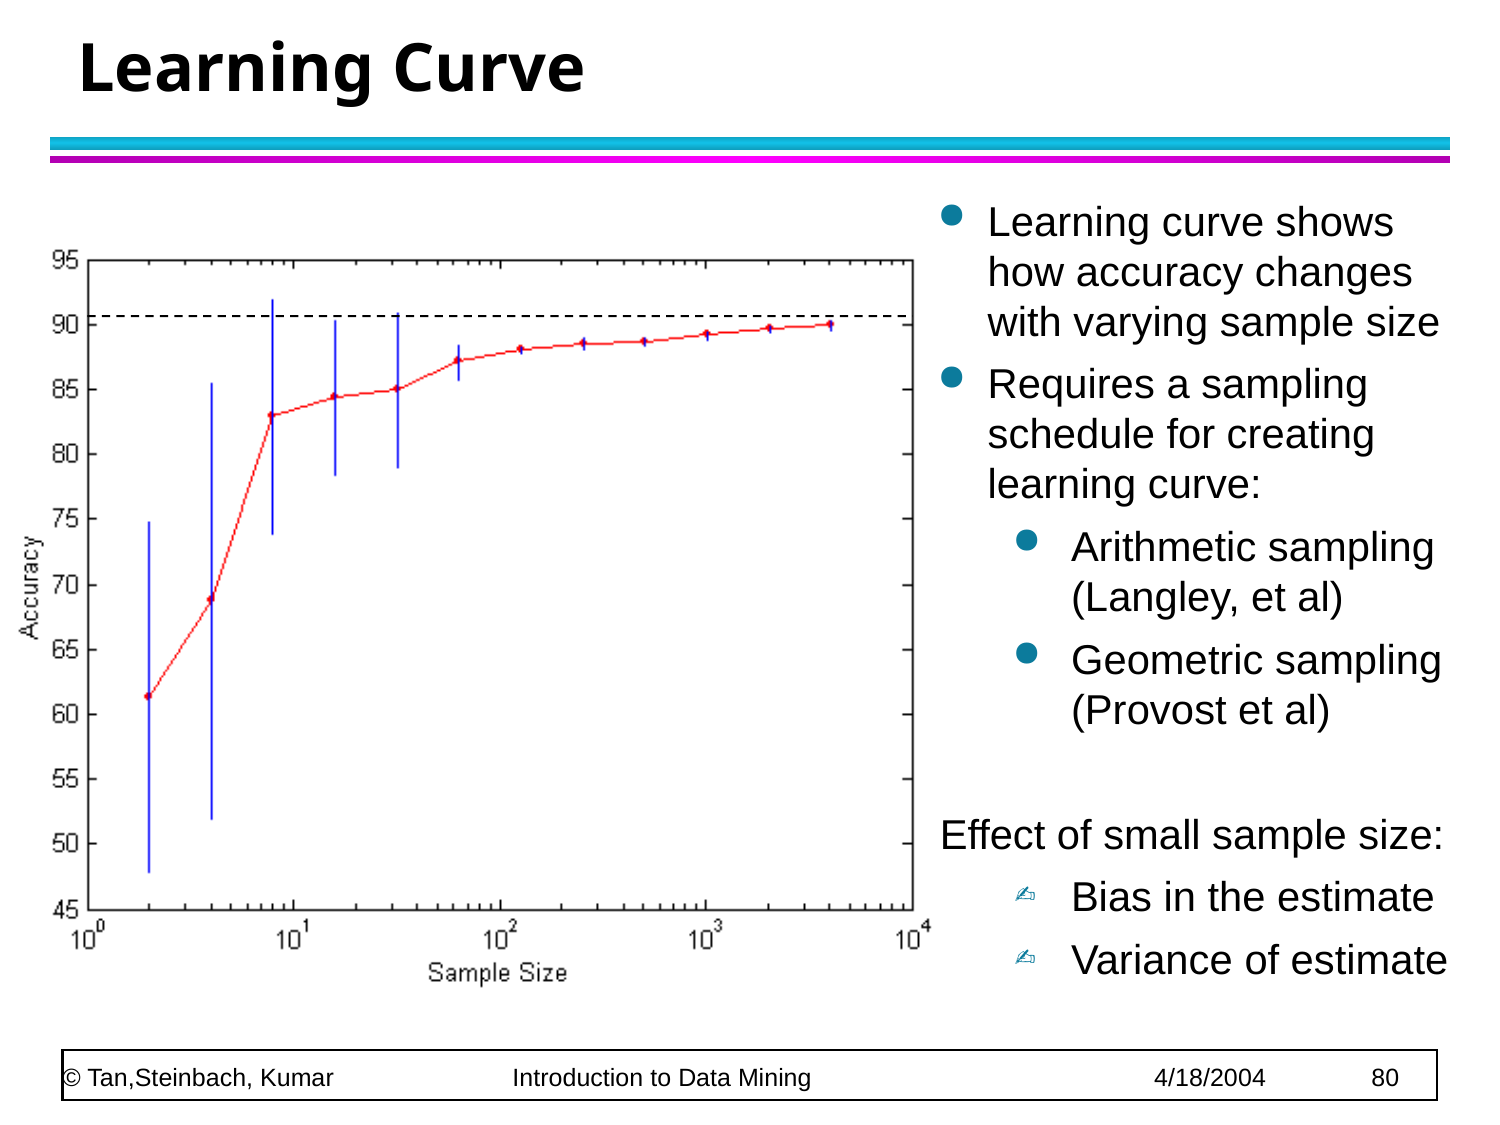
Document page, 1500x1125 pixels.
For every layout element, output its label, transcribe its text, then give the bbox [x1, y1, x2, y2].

text_box Learning curve shows how accuracy changes with varying sample size Requires a sampling schedule for creating learning curve: Arithmetic sampling (Langley, et al) Geometric sampling (Provost et al) Effect of small sample size: Bias in the estimate Variance of estimate [924, 187, 1475, 990]
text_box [12, 199, 951, 998]
title Learning Curve [61, 24, 1422, 113]
